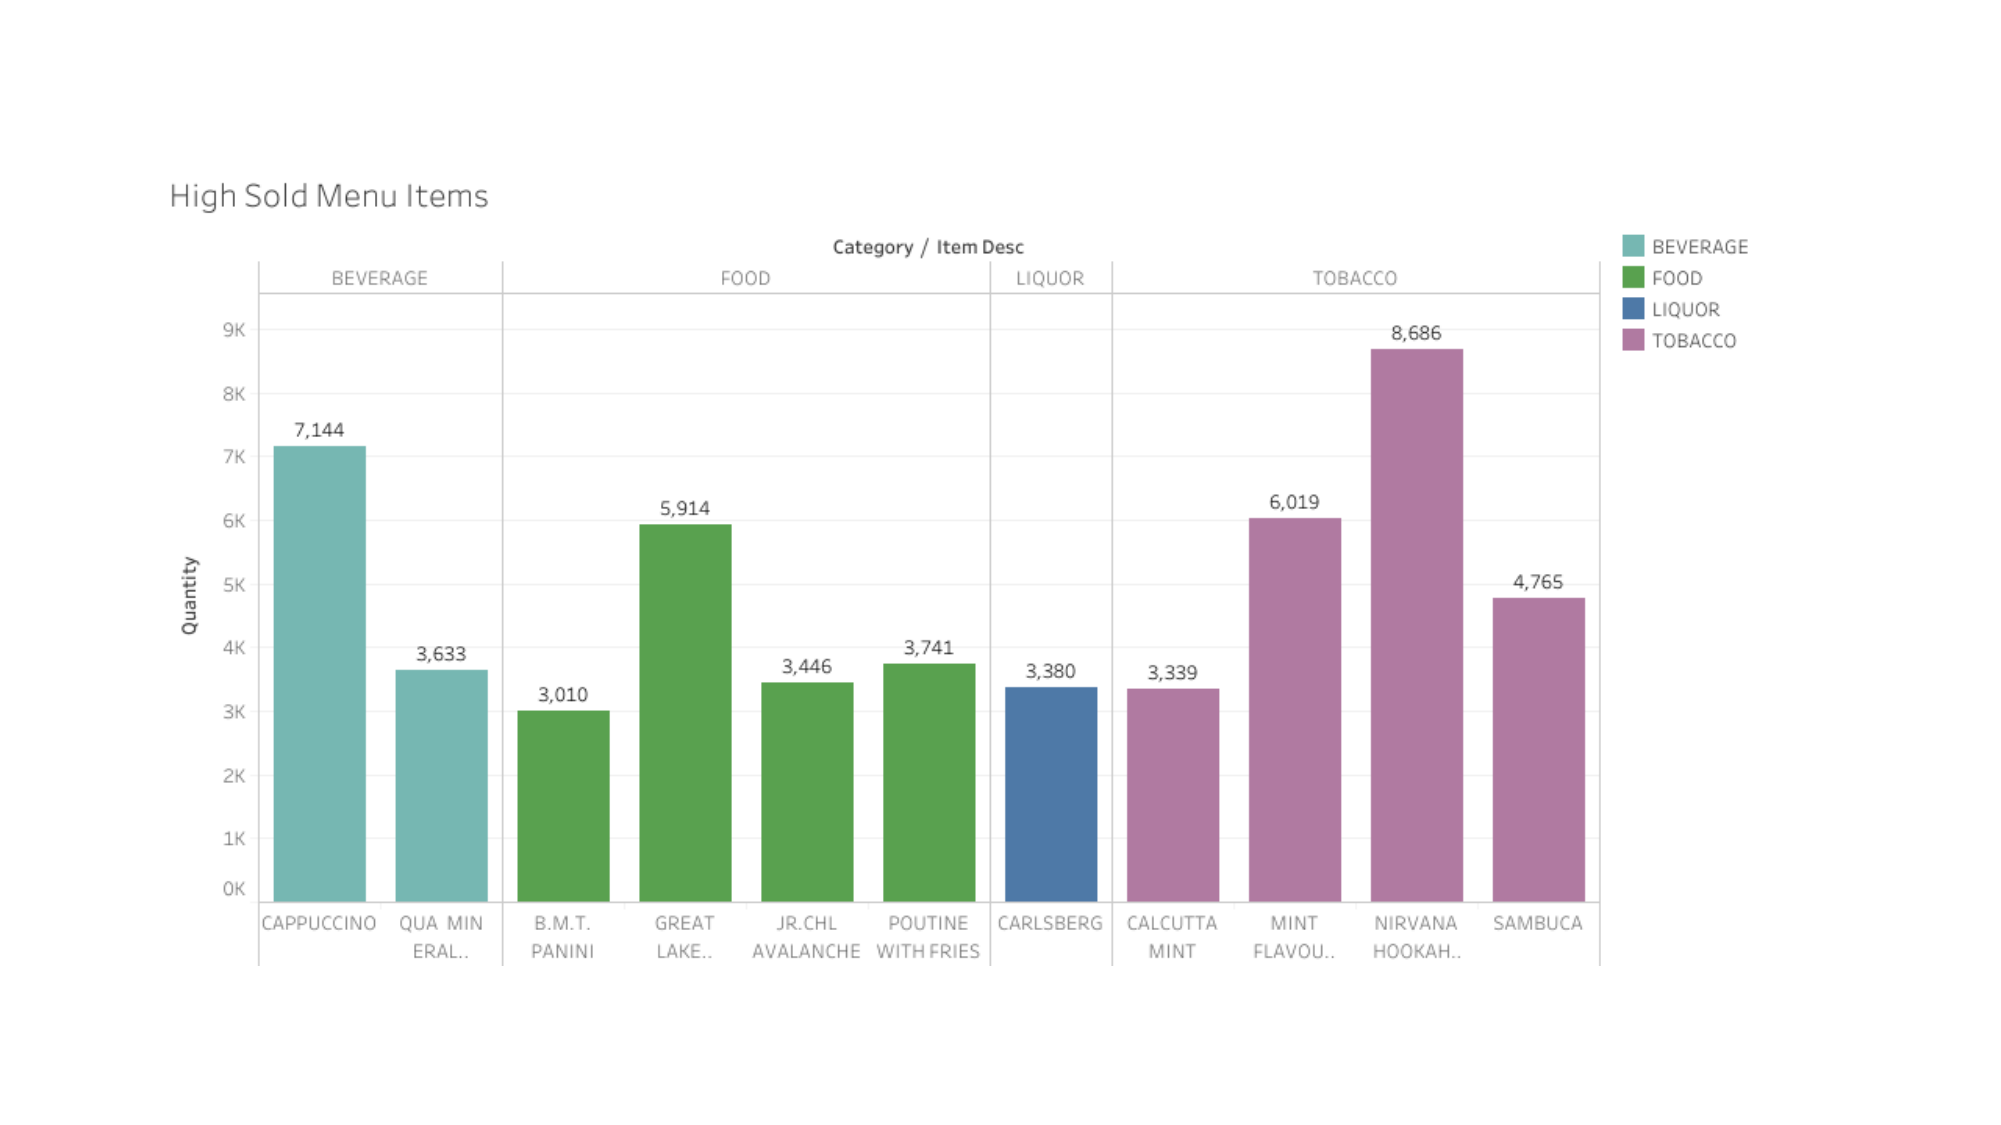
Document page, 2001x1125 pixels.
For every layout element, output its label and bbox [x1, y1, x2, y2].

picture [163, 163, 1837, 966]
